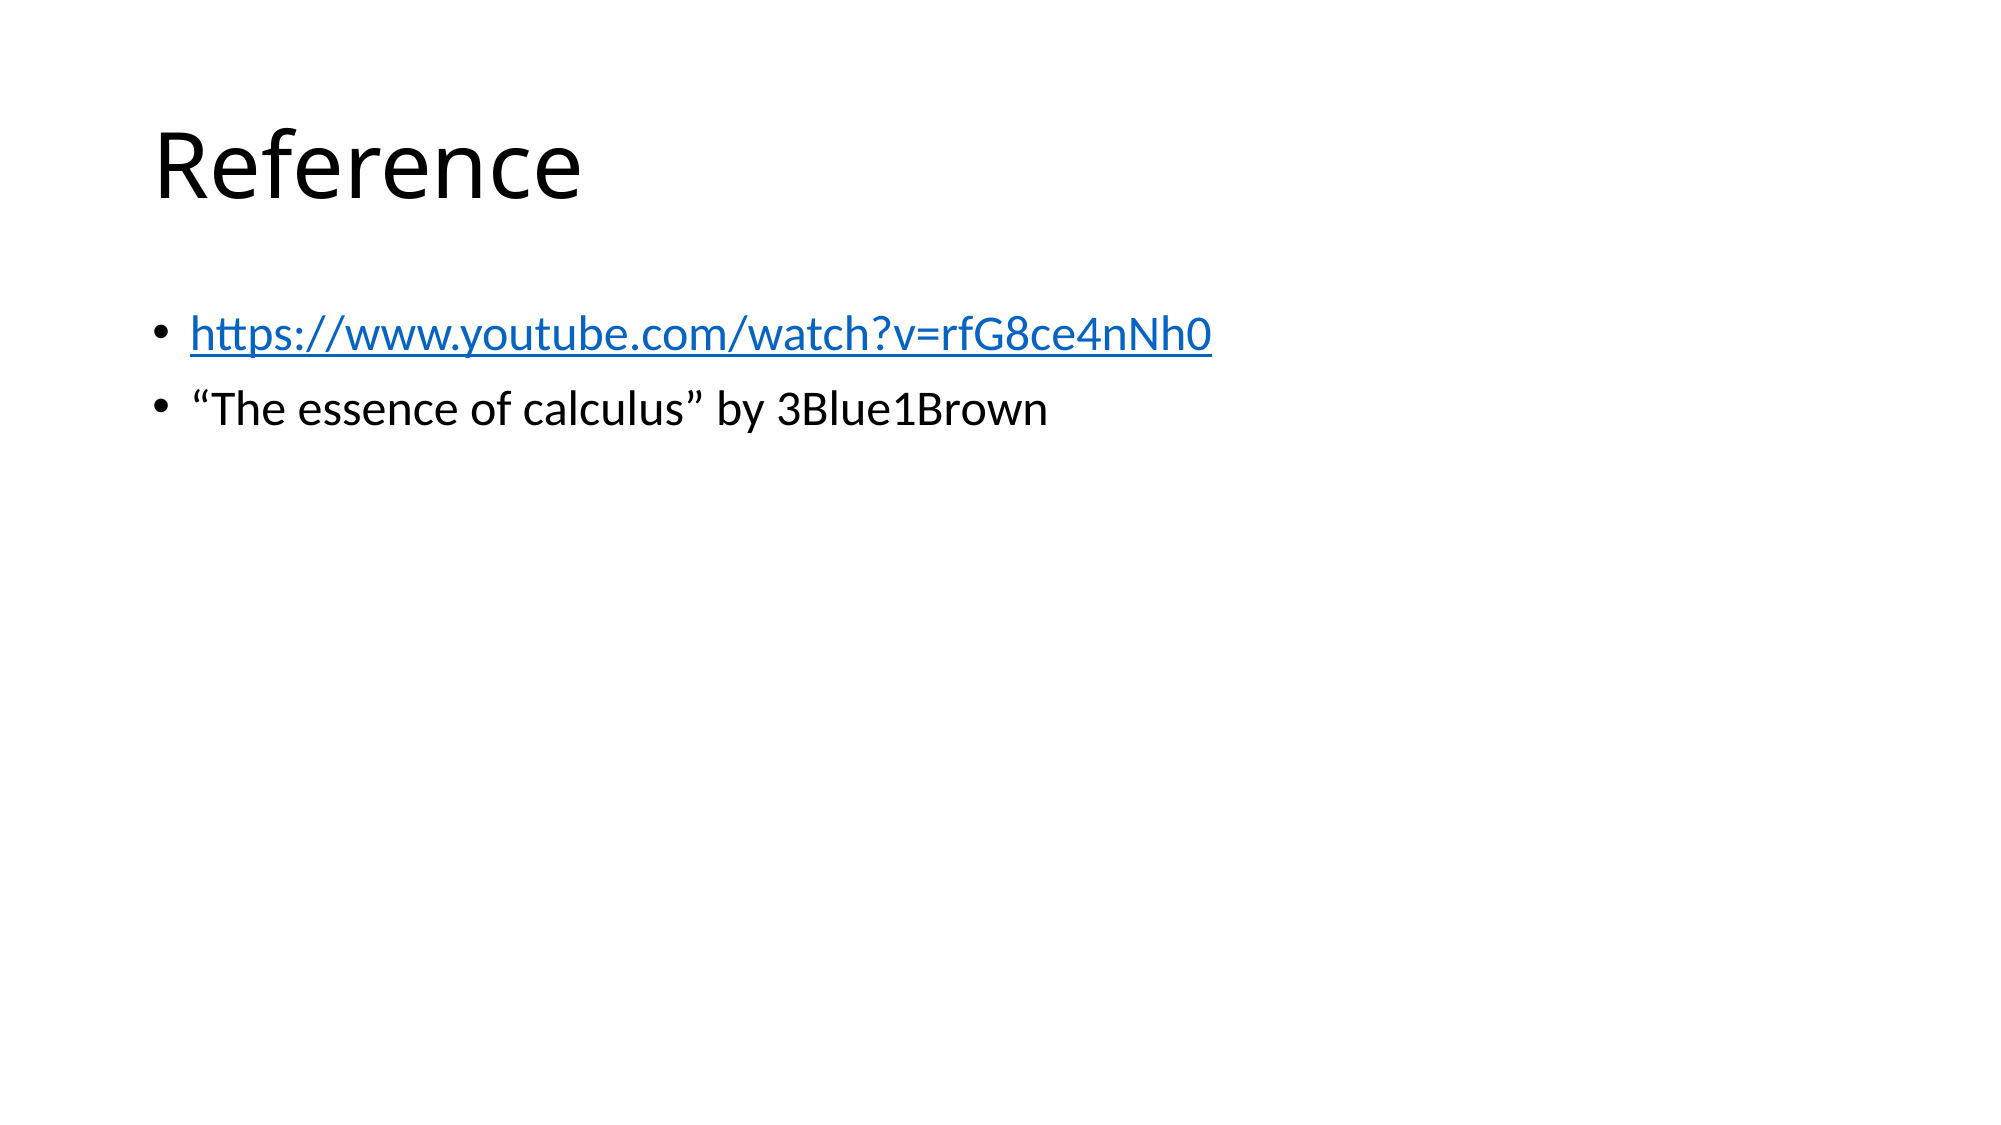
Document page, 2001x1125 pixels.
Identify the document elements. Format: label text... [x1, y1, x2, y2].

list https://www.youtube.com/watch?v=rfG8ce4nNh0 “The essence of calculus” by 3Blue1Brown [137, 299, 1863, 1014]
title Reference [137, 59, 1863, 278]
